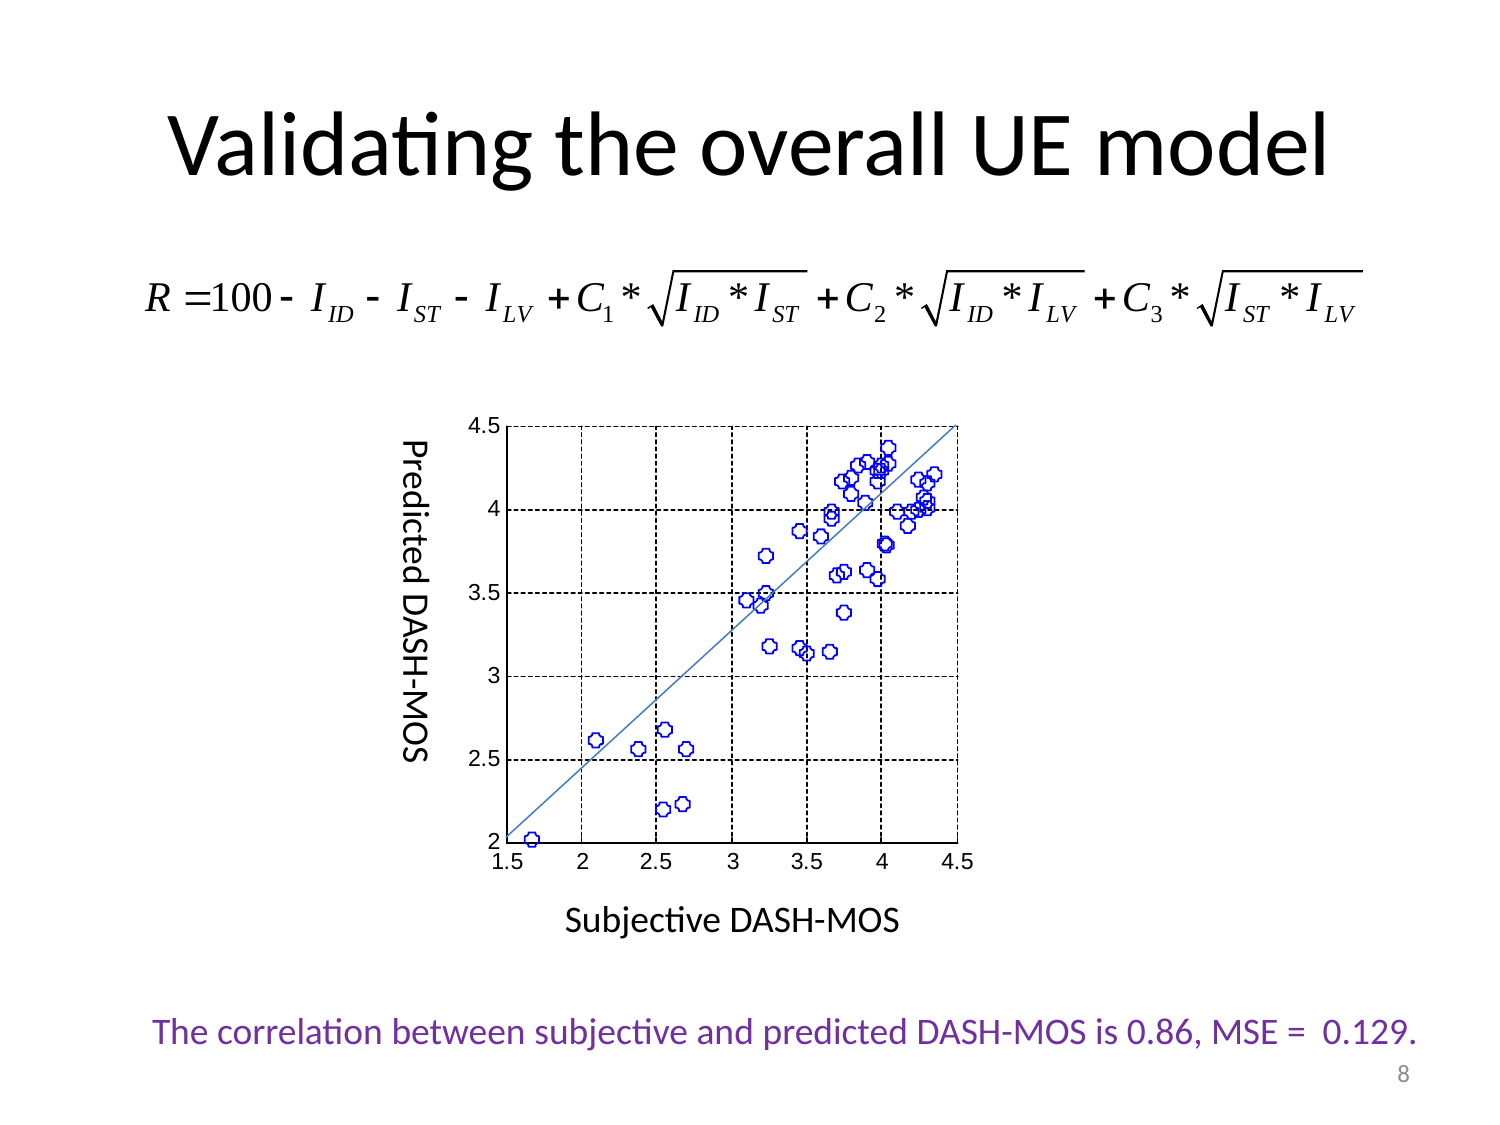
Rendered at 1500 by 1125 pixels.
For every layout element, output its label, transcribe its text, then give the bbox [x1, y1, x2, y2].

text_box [137, 262, 1371, 337]
text_box Subjective DASH-MOS [549, 908, 963, 948]
text_box Predicted DASH-MOS [388, 425, 425, 838]
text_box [505, 424, 957, 838]
slide_number 8 [1074, 1042, 1425, 1103]
picture [430, 387, 1013, 901]
text_box The correlation between subjective and predicted DASH-MOS is 0.86, MSE = 0.129. [137, 999, 1475, 1060]
title Validating the overall UE model [75, 45, 1425, 233]
